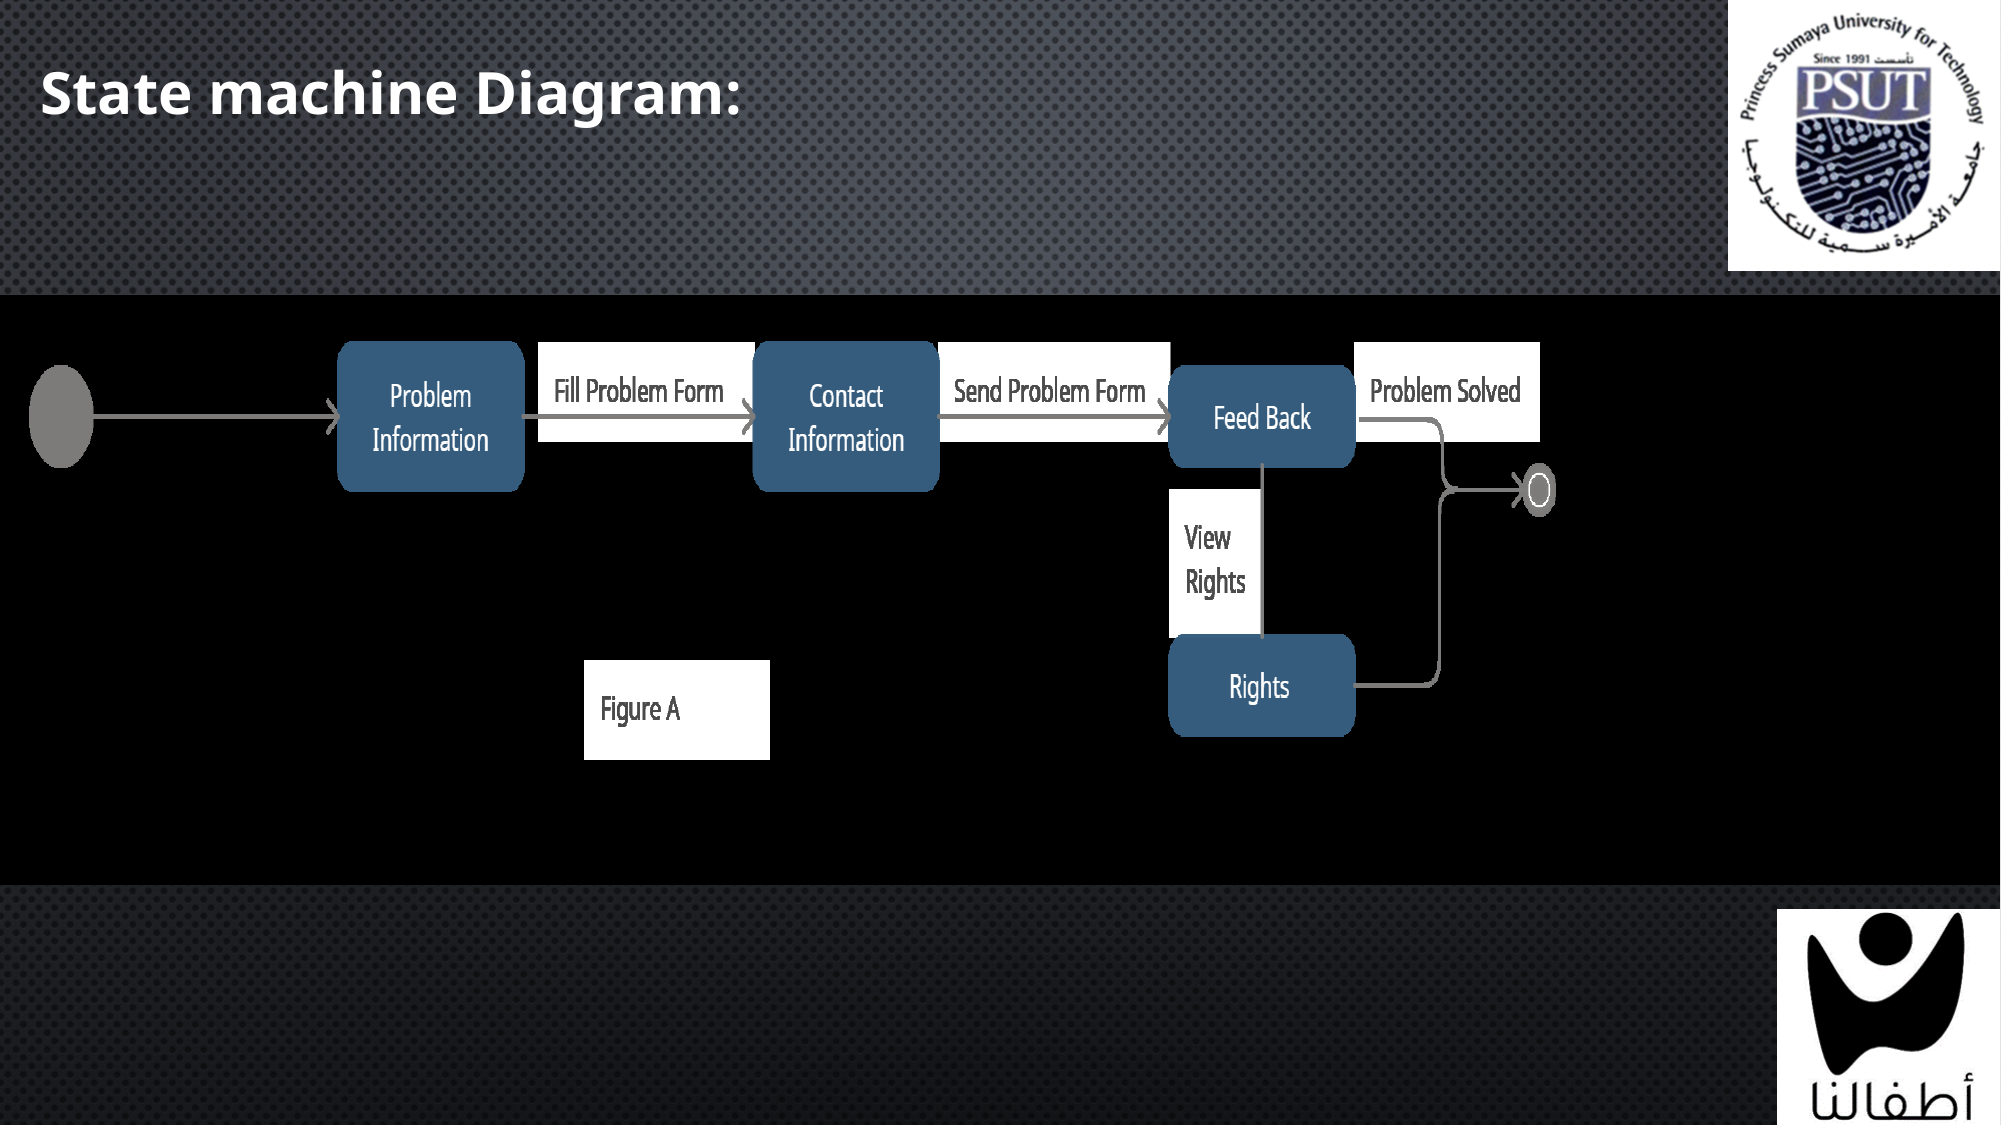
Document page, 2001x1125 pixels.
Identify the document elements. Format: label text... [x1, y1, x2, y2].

text_box State machine Diagram: [26, 48, 757, 204]
picture [1728, 0, 2000, 272]
picture [0, 295, 2000, 886]
picture [1777, 909, 2000, 1125]
